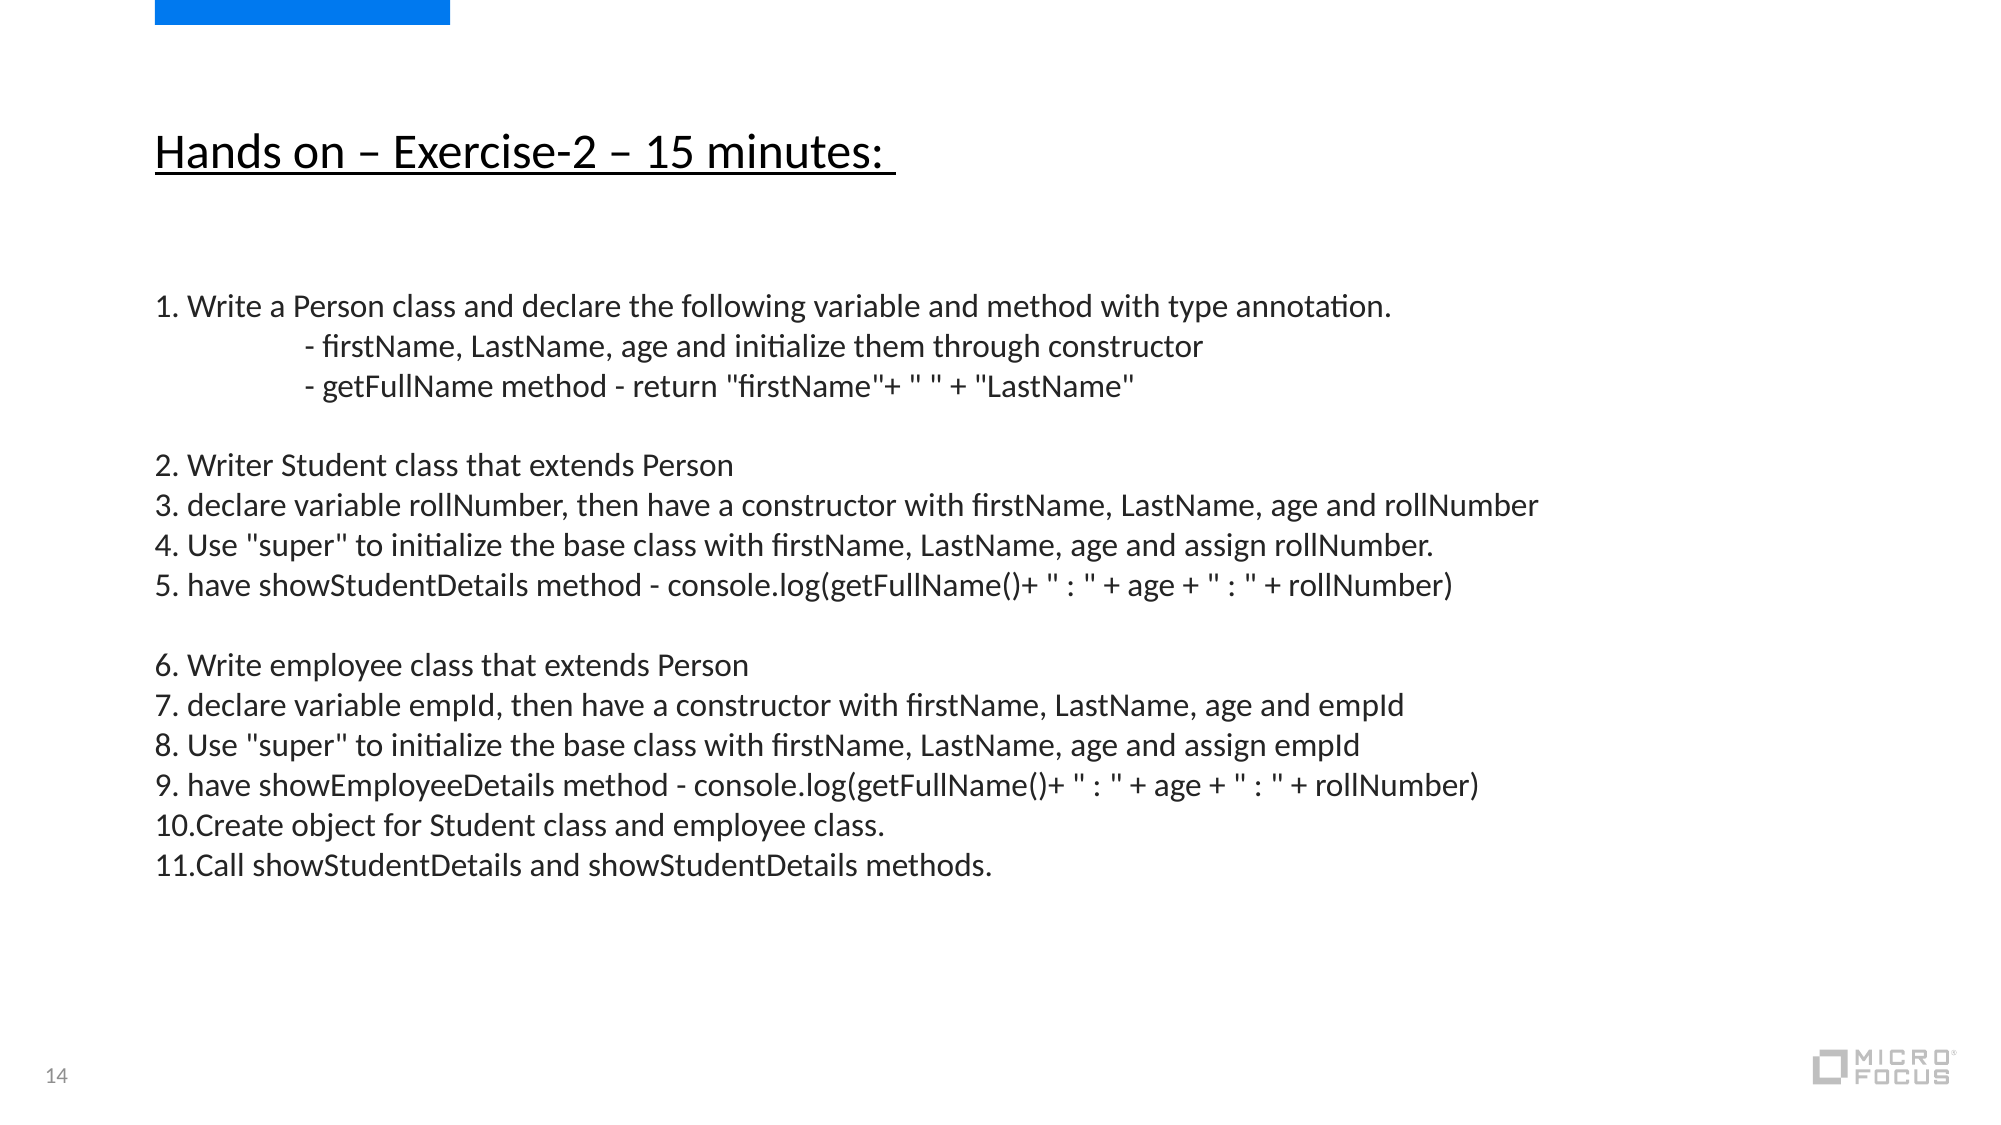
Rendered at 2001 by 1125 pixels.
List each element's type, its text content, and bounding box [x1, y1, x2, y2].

text_box 1. Write a Person class and declare the following variable and method with type annotation. - firstName, LastName, age and initialize them through constructor - getFullName method - return "firstName"+ " " + "LastName" 2. Writer Student class that extends Person 3. declare variable rollNumber, then have a constructor with firstName, LastName, age and rollNumber 4. Use "super" to initialize the base class with firstName, LastName, age and assign rollNumber. 5. have showStudentDetails method - console.log(getFullName()+ " : " + age + " : " + rollNumber) 6. Write employee class that extends Person 7. declare variable empId, then have a constructor with firstName, LastName, age and empId 8. Use "super" to initialize the base class with firstName, LastName, age and assign empId 9. have showEmployeeDetails method - console.log(getFullName()+ " : " + age + " : " + rollNumber) 10.Create object for Student class and employee class. 11.Call showStudentDetails and showStudentDetails methods. [154, 283, 1720, 905]
slide_number 14 [30, 1051, 90, 1097]
text_box Hands on – Exercise-2 – 15 minutes: [154, 118, 975, 172]
